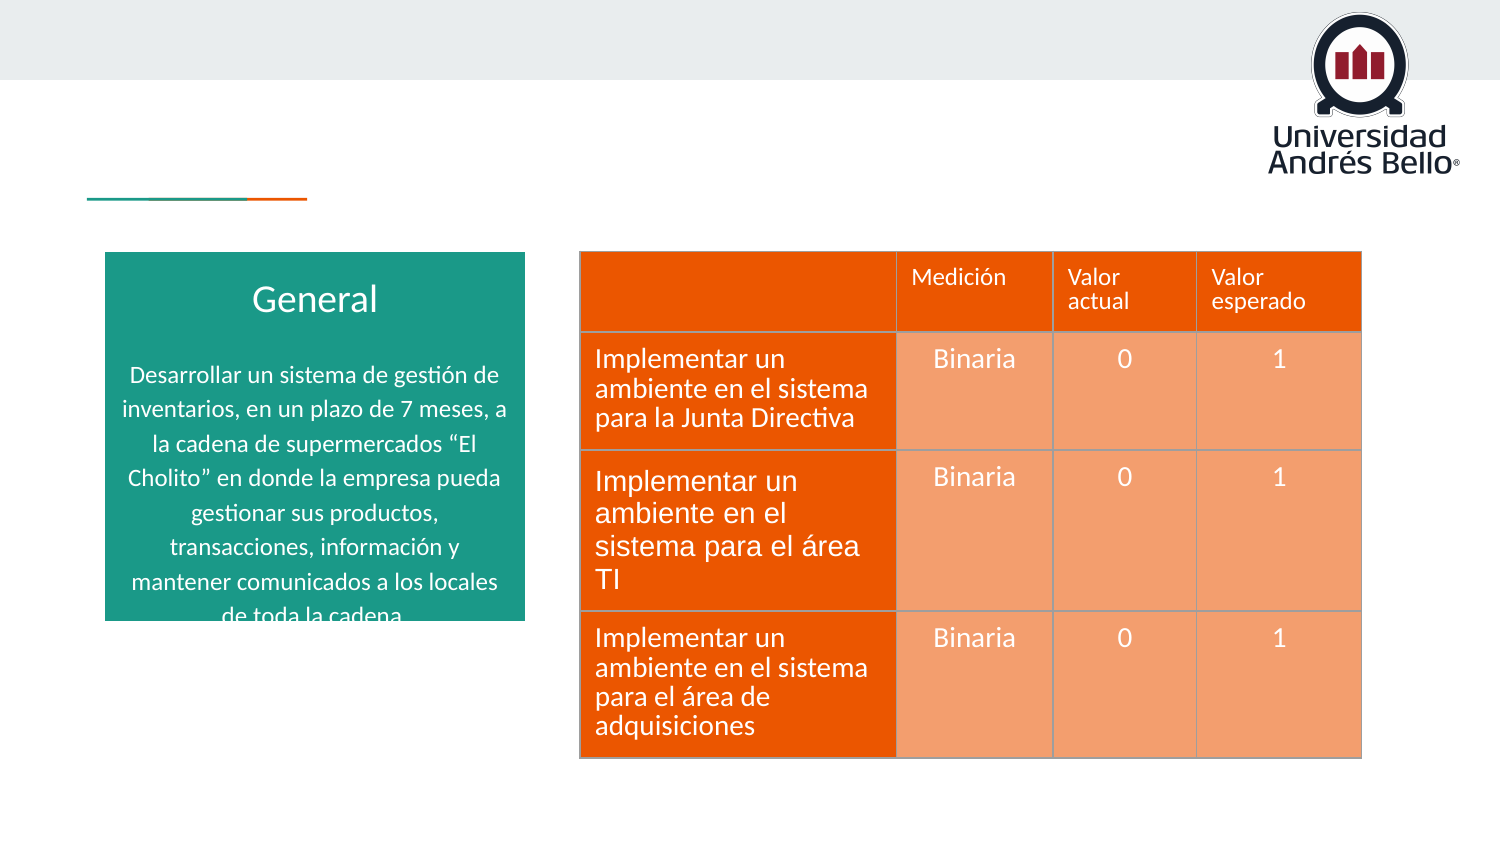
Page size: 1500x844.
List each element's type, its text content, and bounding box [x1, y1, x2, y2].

table_cell 0 [1054, 451, 1196, 610]
table_header [581, 252, 896, 331]
table_cell Implementar un ambiente en el sistema para la Junta Directiva [581, 333, 896, 449]
table_cell Implementar un ambiente en el sistema para el área TI [581, 451, 896, 610]
list General Desarrollar un sistema de gestión de inventarios, en un plazo de 7 meses, a la cadena de supermercados “El Cholito” en donde la empresa pueda gestionar sus productos, transacciones, información y mantener comunicados a los locales de toda la cadena. [104, 251, 526, 623]
table_cell Implementar un ambiente en el sistema para el área de adquisiciones [581, 612, 896, 757]
picture [1267, 12, 1460, 174]
table_header Valor actual [1054, 252, 1196, 331]
table_header Medición [897, 252, 1052, 331]
table_header Valor esperado [1197, 252, 1361, 331]
table_cell 0 [1054, 612, 1196, 757]
table_cell 1 [1197, 612, 1361, 757]
table_cell 1 [1197, 451, 1361, 610]
table_cell Binaria [897, 333, 1052, 449]
table_cell 1 [1197, 333, 1361, 449]
table_cell Binaria [897, 612, 1052, 757]
table_cell 0 [1054, 333, 1196, 449]
table_cell Binaria [897, 451, 1052, 610]
